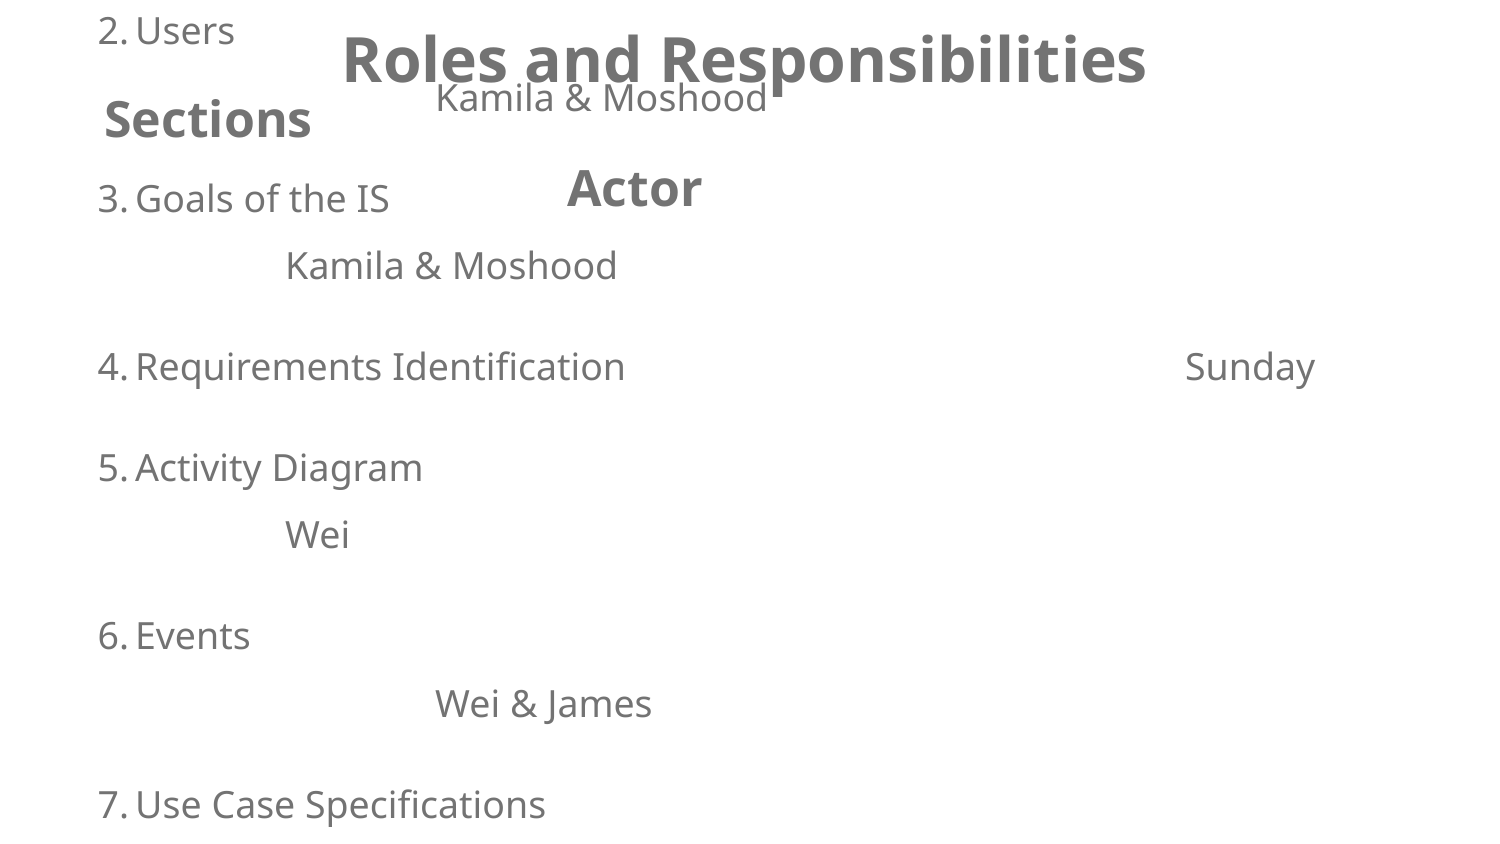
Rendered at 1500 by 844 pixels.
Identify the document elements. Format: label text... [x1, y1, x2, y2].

text_box Roles and Responsibilities [123, 21, 1383, 83]
text_box Sections Actor [89, 120, 1438, 174]
text_box Overview Statement Kamila & Moshood Users Kamila & Moshood Goals of the IS Kamila & Moshood Requirements Identification Sunday Activity Diagram Wei Events Wei & James Use Case Specifications Moshood Use Case Diagrams Dare Conceptual Model James [45, 276, 1338, 769]
